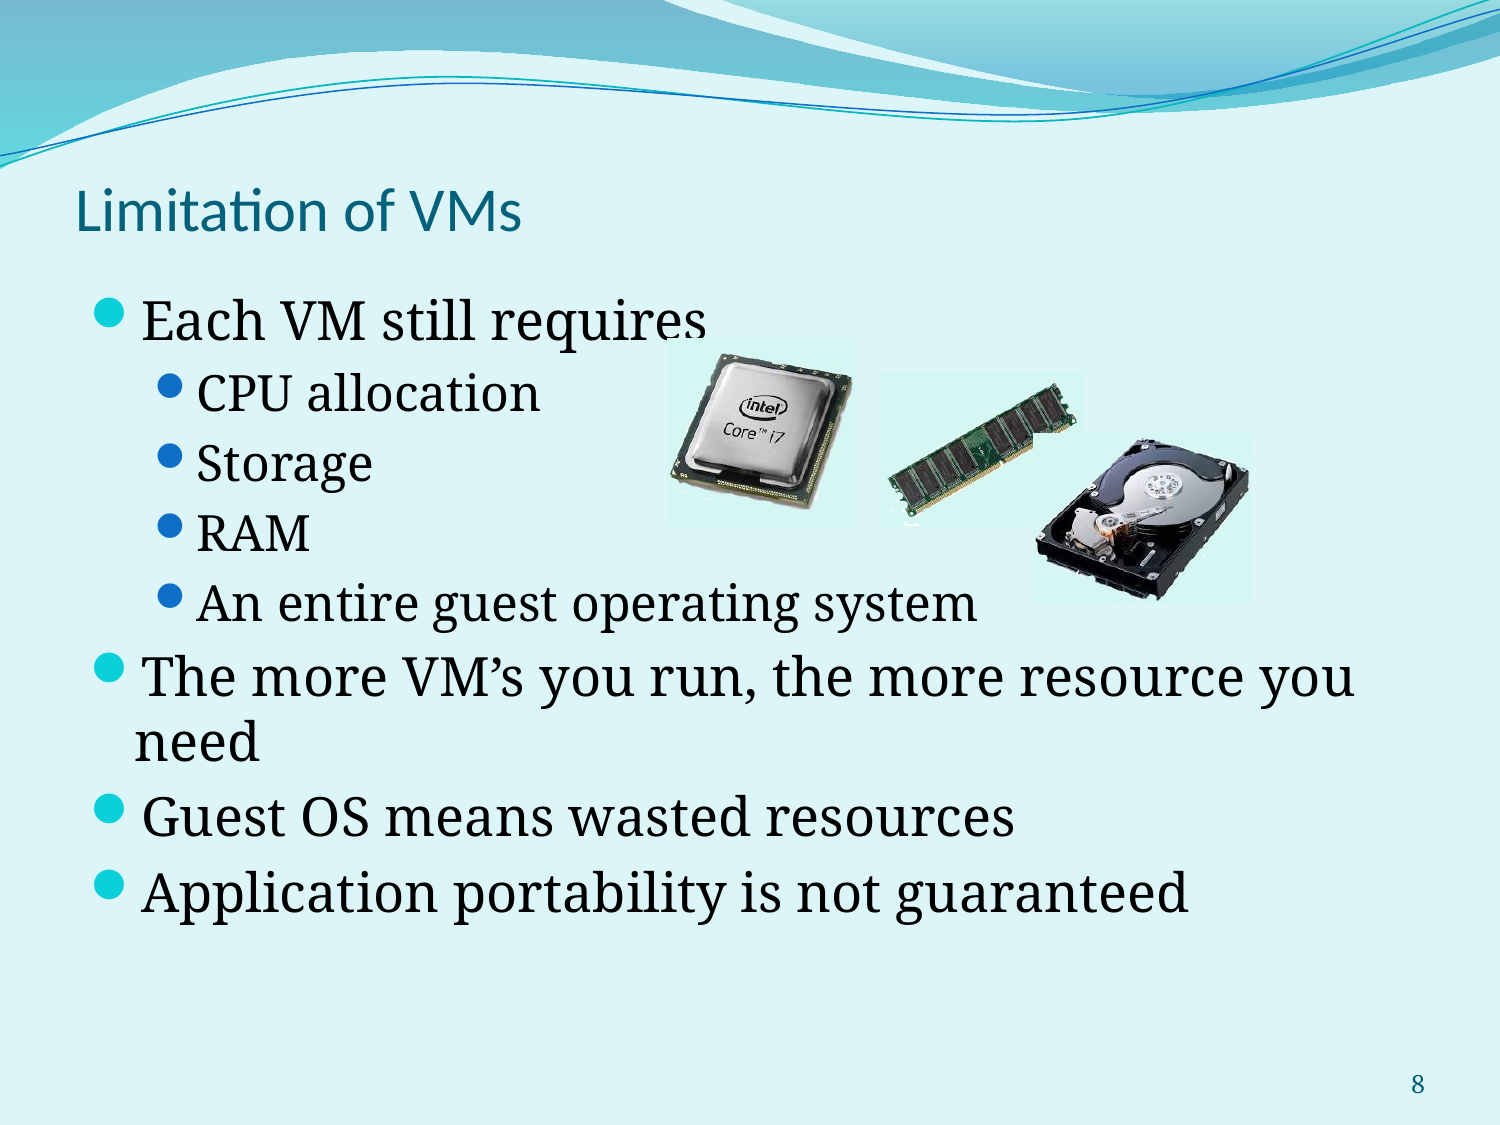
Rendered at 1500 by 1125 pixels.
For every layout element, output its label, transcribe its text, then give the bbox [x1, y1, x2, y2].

slide_number 8 [1299, 1042, 1425, 1103]
text_box Container 2 [872, 373, 1258, 617]
picture [666, 337, 857, 528]
title Limitation of VMs [75, 115, 1425, 244]
text_box Container 2 [660, 339, 864, 539]
picture [879, 371, 1252, 604]
list Each VM still requires CPU allocation Storage RAM An entire guest operating system The more VM’s you run, the more resource you need Guest OS means wasted resources Application portability is not guaranteed [75, 278, 1425, 1038]
